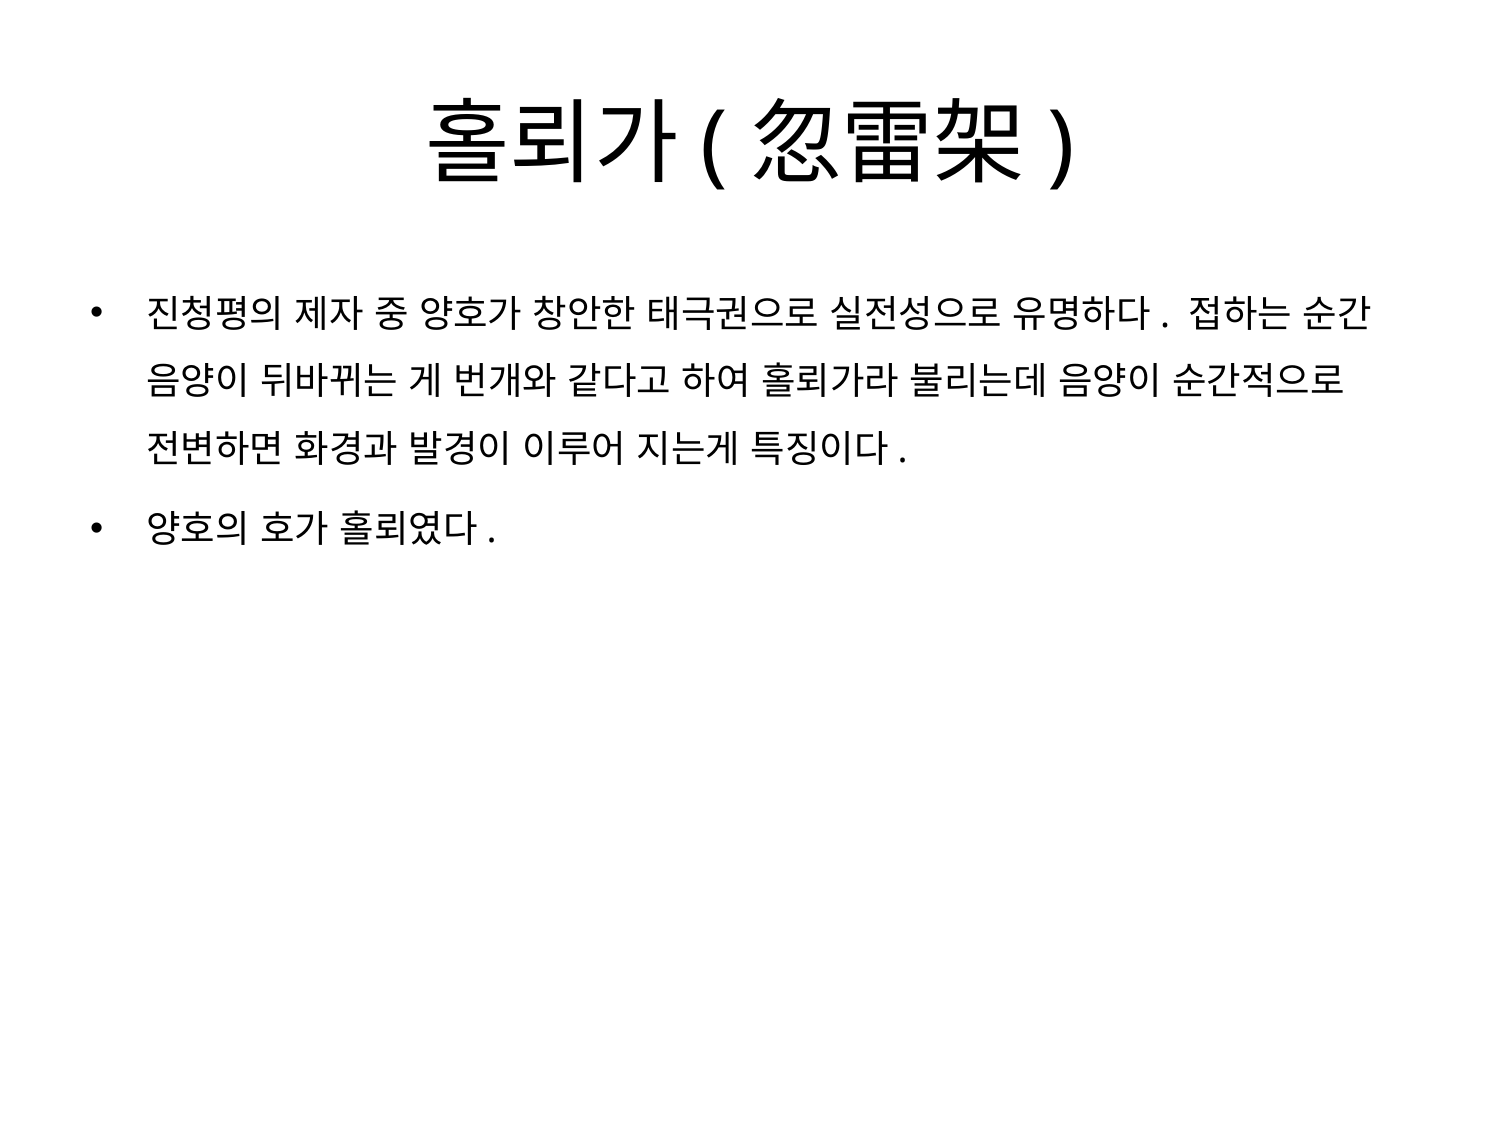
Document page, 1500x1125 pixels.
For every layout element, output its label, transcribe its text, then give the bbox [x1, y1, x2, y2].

title 홀뢰가(忽雷架) [75, 45, 1425, 233]
list 진청평의 제자 중 양호가 창안한 태극권으로 실전성으로 유명하다. 접하는 순간 음양이 뒤바뀌는 게 번개와 같다고 하여 홀뢰가라 불리는데 음양이 순간적으로 전변하면 화경과 발경이 이루어 지는게 특징이다. 양호의 호가 홀뢰였다. [75, 259, 1425, 1002]
